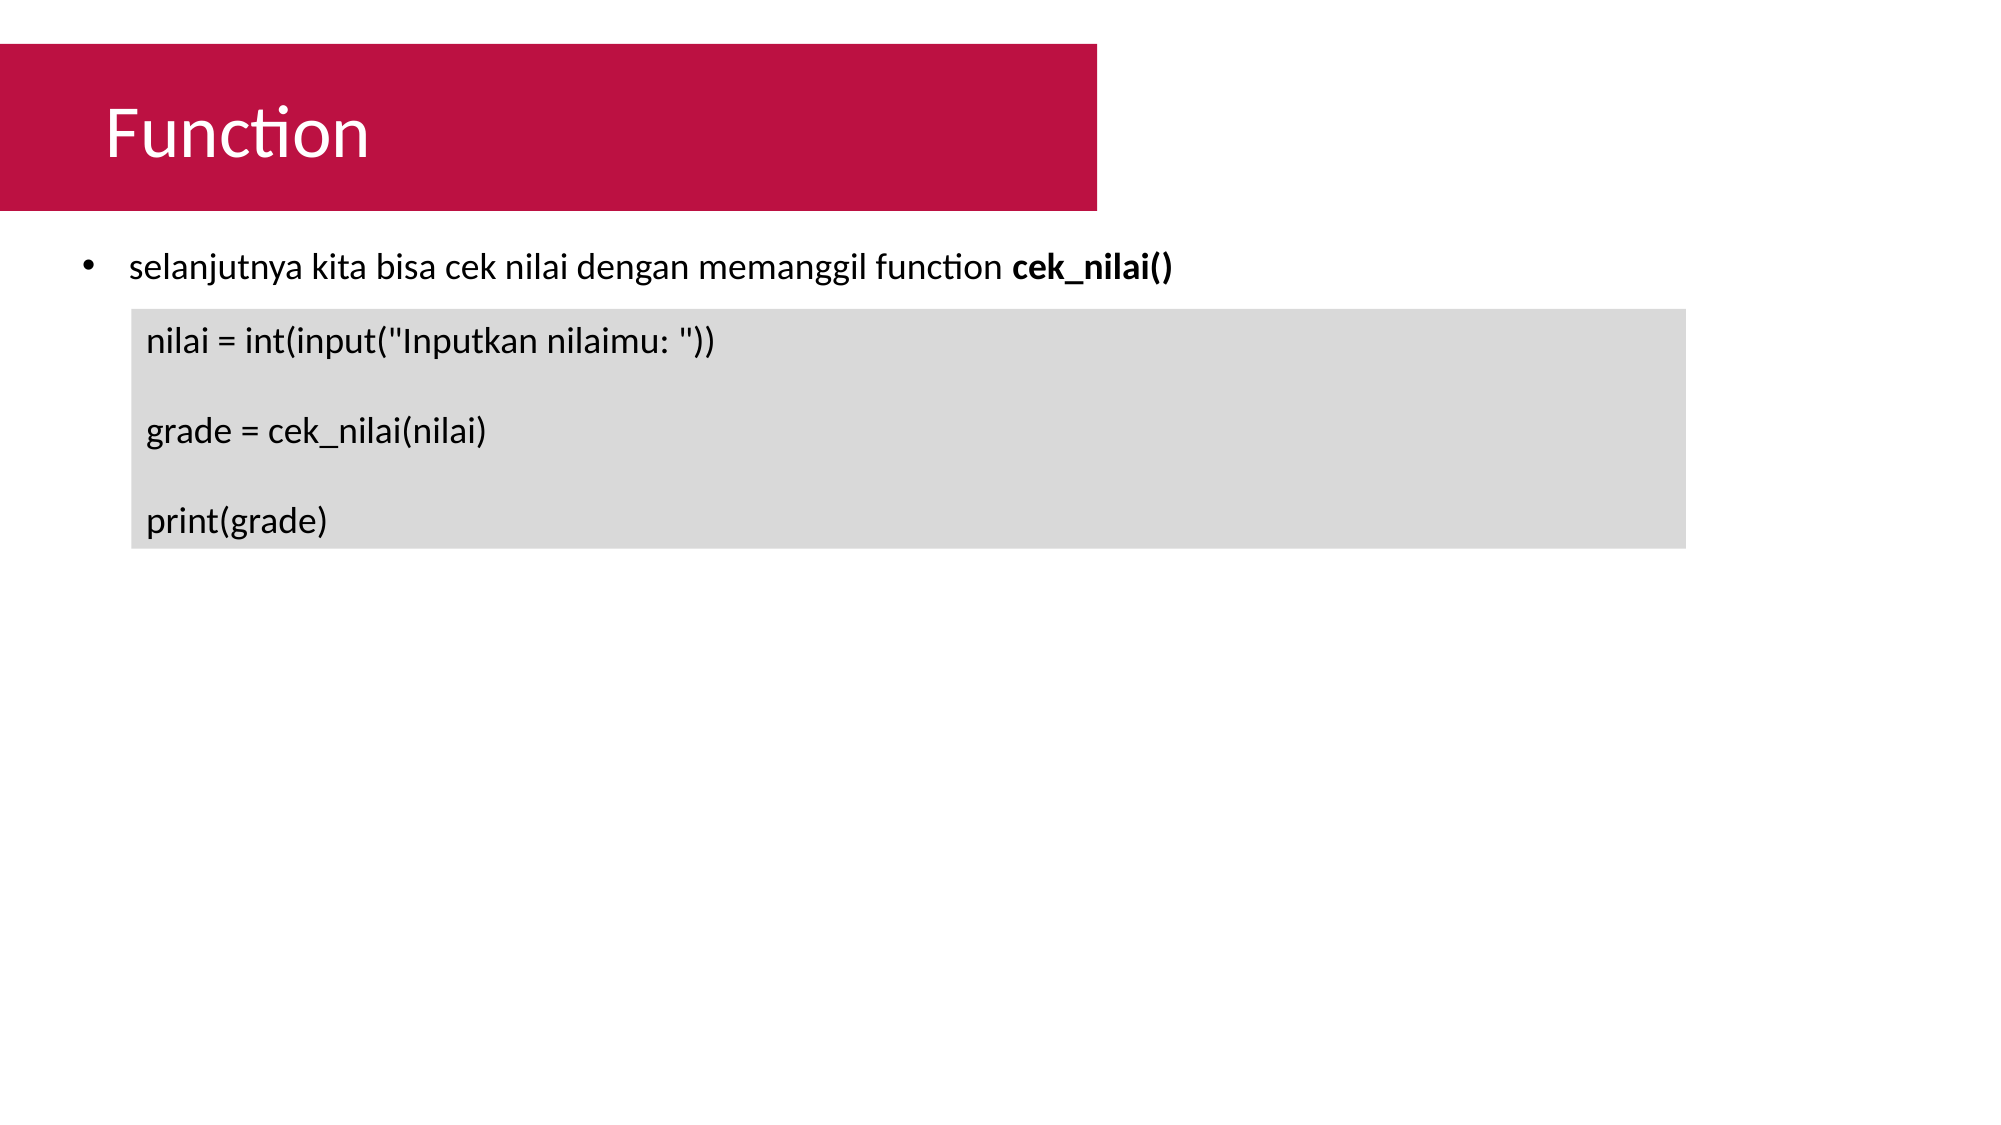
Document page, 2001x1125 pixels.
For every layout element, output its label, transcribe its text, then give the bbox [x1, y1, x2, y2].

text_box [0, 43, 1098, 212]
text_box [67, 234, 1686, 552]
text_box Function [90, 74, 387, 180]
